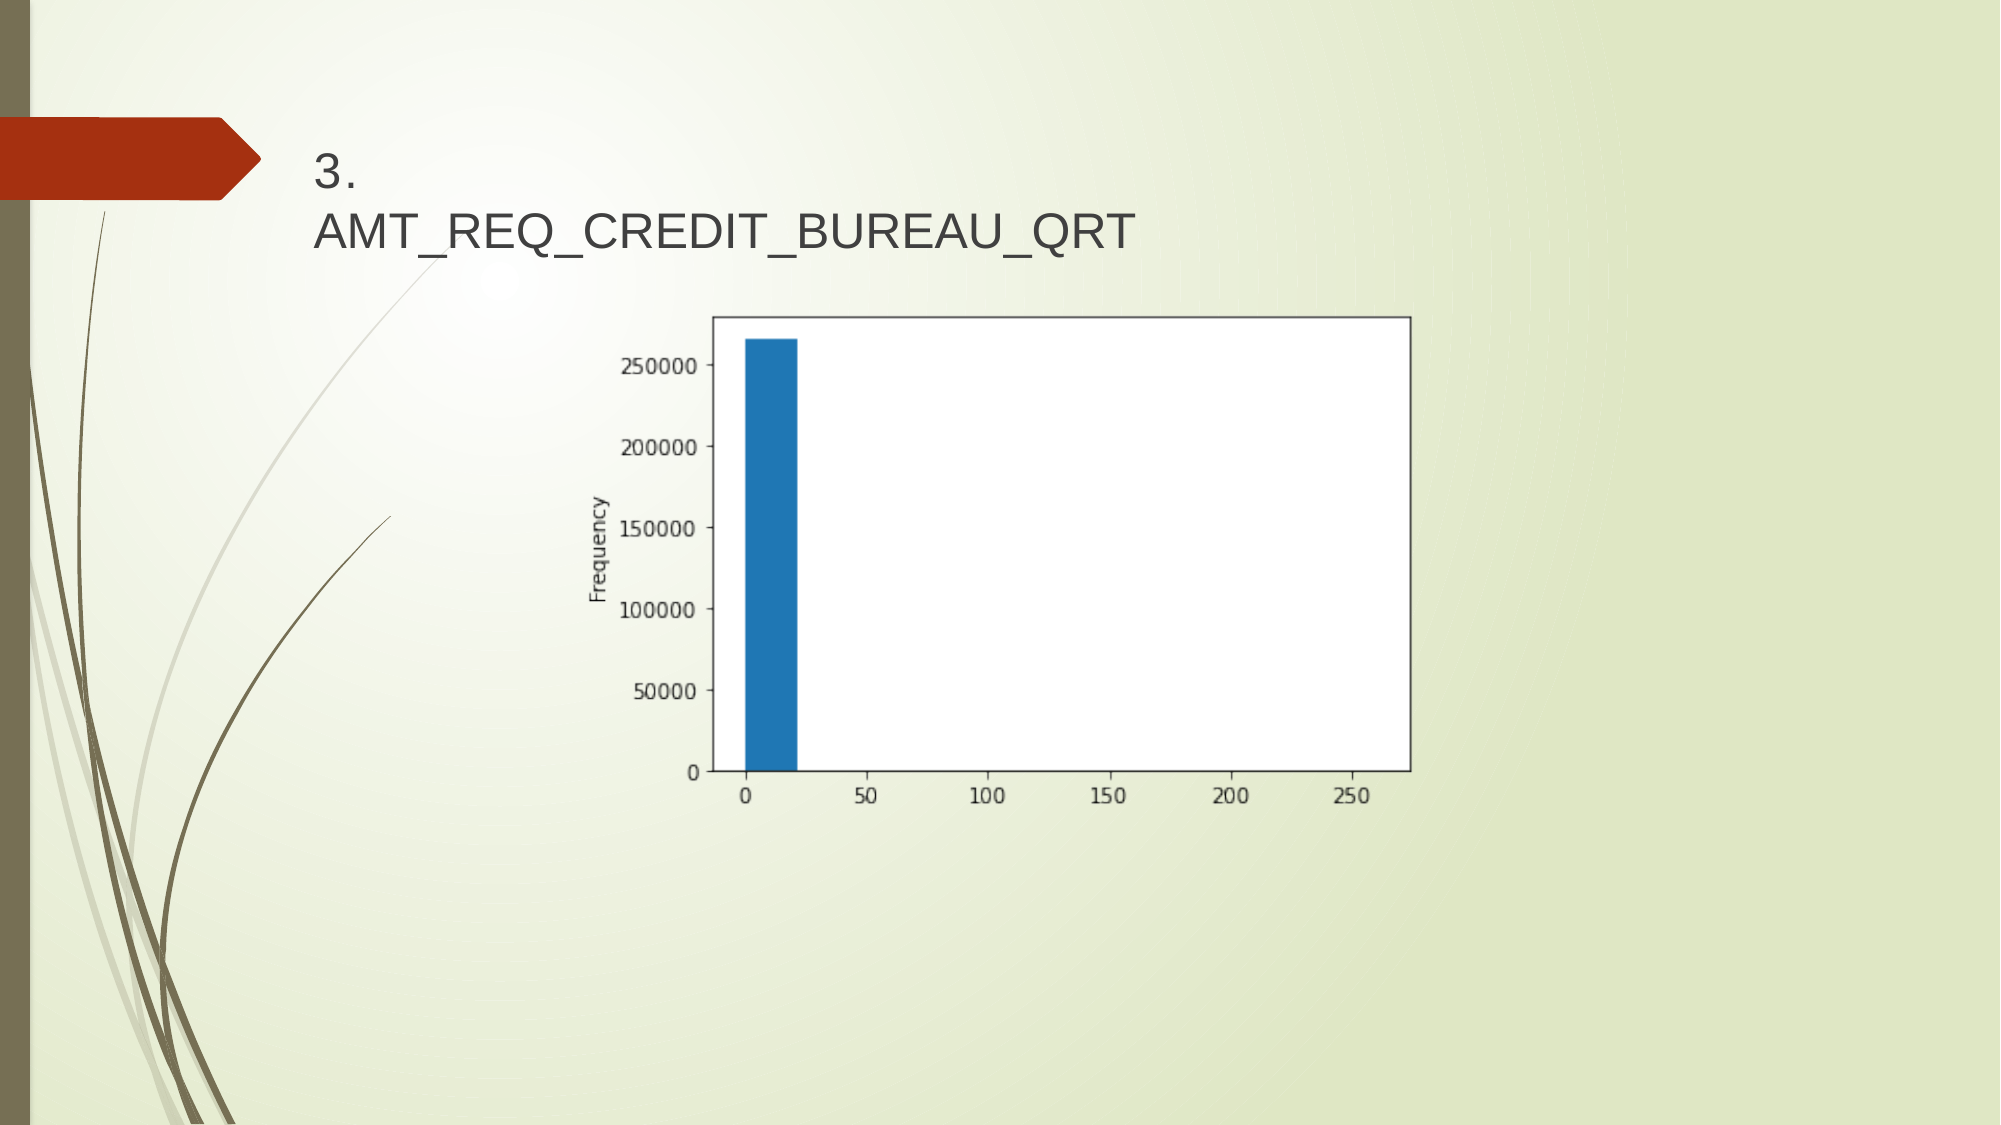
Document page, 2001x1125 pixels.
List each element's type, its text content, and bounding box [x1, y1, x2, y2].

text_box 3. AMT_REQ_CREDIT_BUREAU_QRT [298, 131, 1215, 387]
picture [574, 303, 1426, 822]
